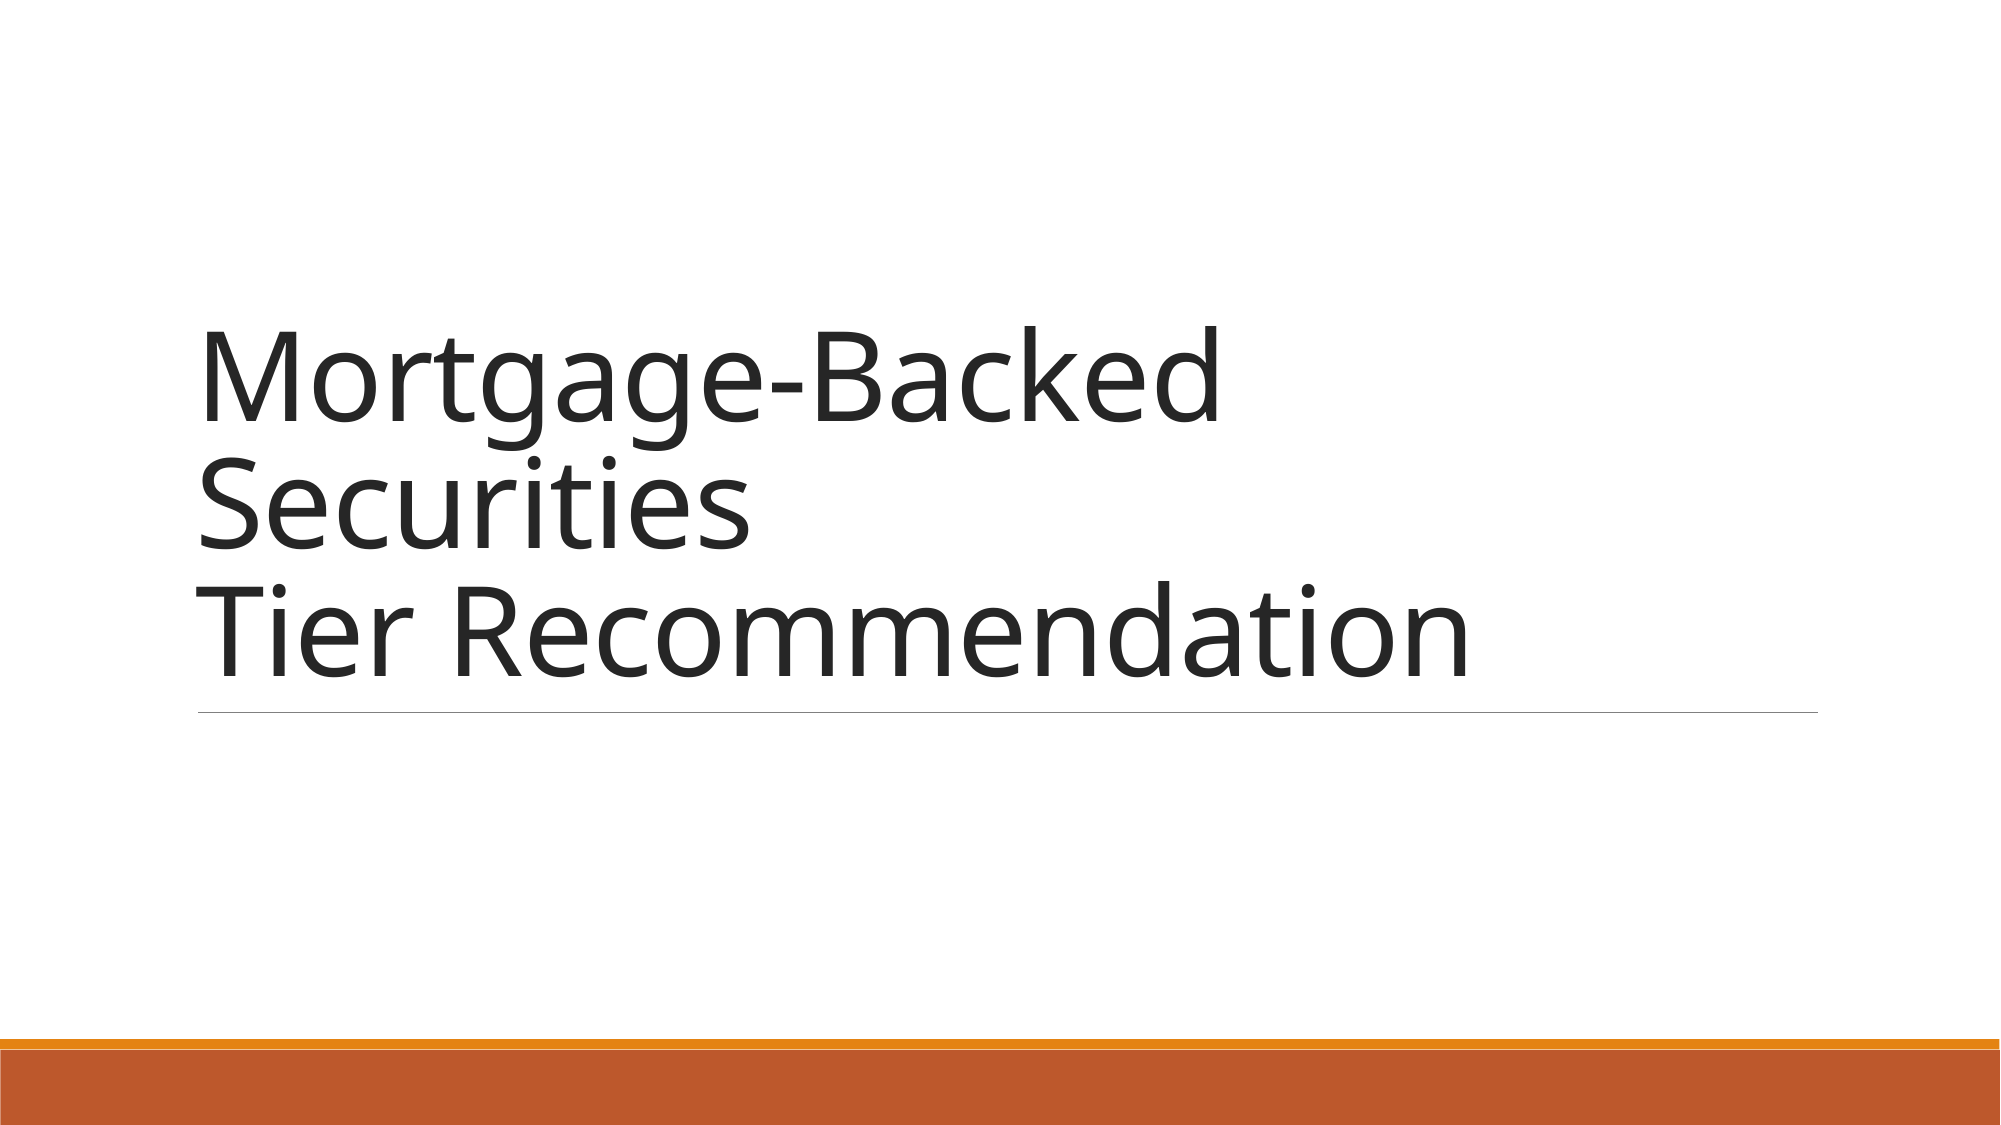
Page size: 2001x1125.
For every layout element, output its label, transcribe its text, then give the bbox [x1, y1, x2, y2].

title Mortgage-Backed Securities Tier Recommendation [180, 124, 1830, 710]
